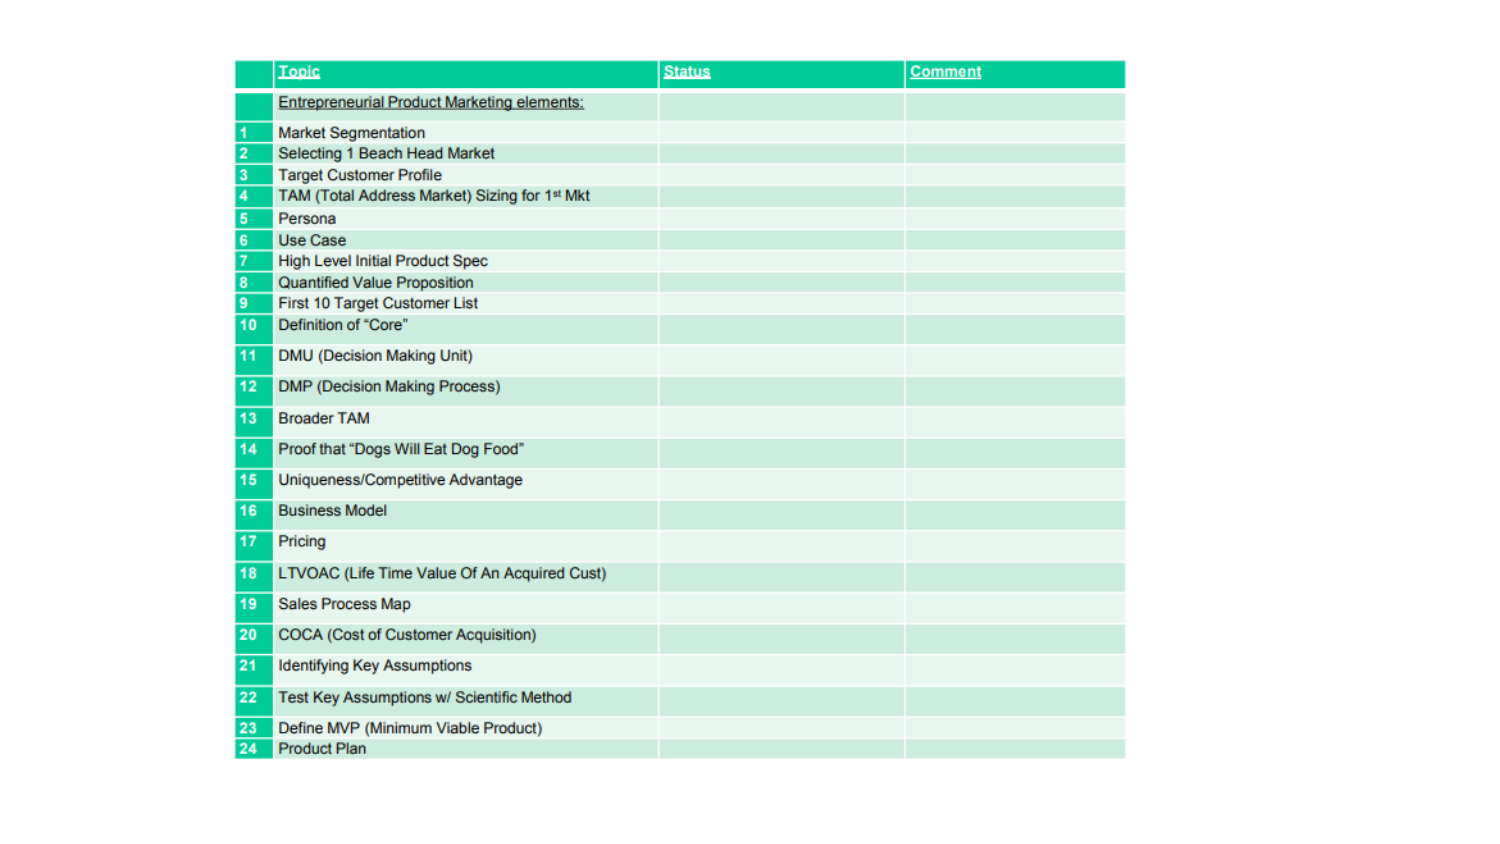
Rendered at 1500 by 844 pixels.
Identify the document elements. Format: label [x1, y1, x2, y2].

picture [200, 46, 1148, 777]
